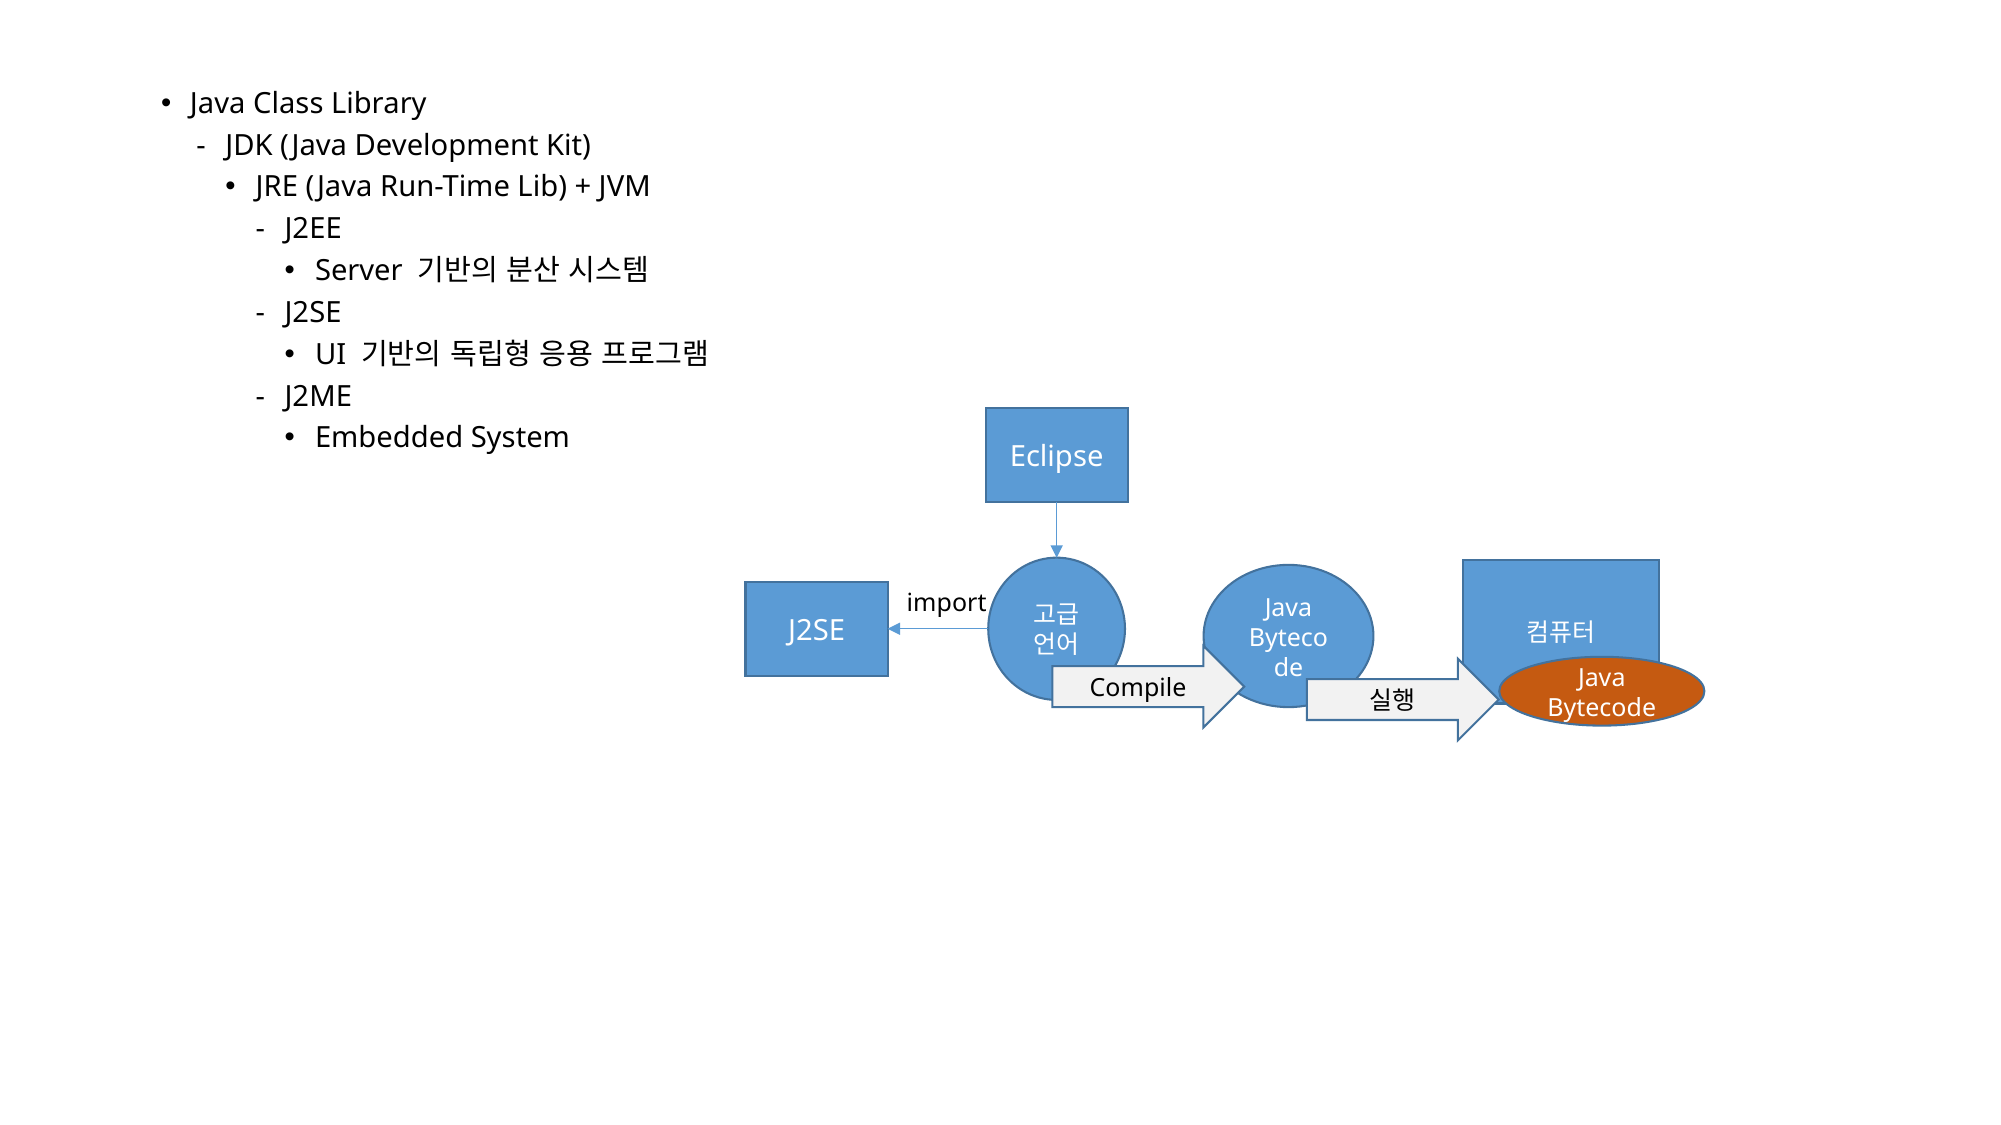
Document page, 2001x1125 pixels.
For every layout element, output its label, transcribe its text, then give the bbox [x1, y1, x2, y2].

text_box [988, 557, 1705, 741]
text_box J2SE [744, 581, 889, 677]
text_box import [891, 579, 988, 624]
text_box Eclipse [985, 407, 1129, 503]
list Java Class Library JDK (Java Development Kit) JRE (Java Run-Time Lib) + JVM J2EE Server 기반의 분산 시스템 J2SE UI 기반의 독립형 응용 프로그램 J2ME Embedded System [137, 80, 941, 1014]
